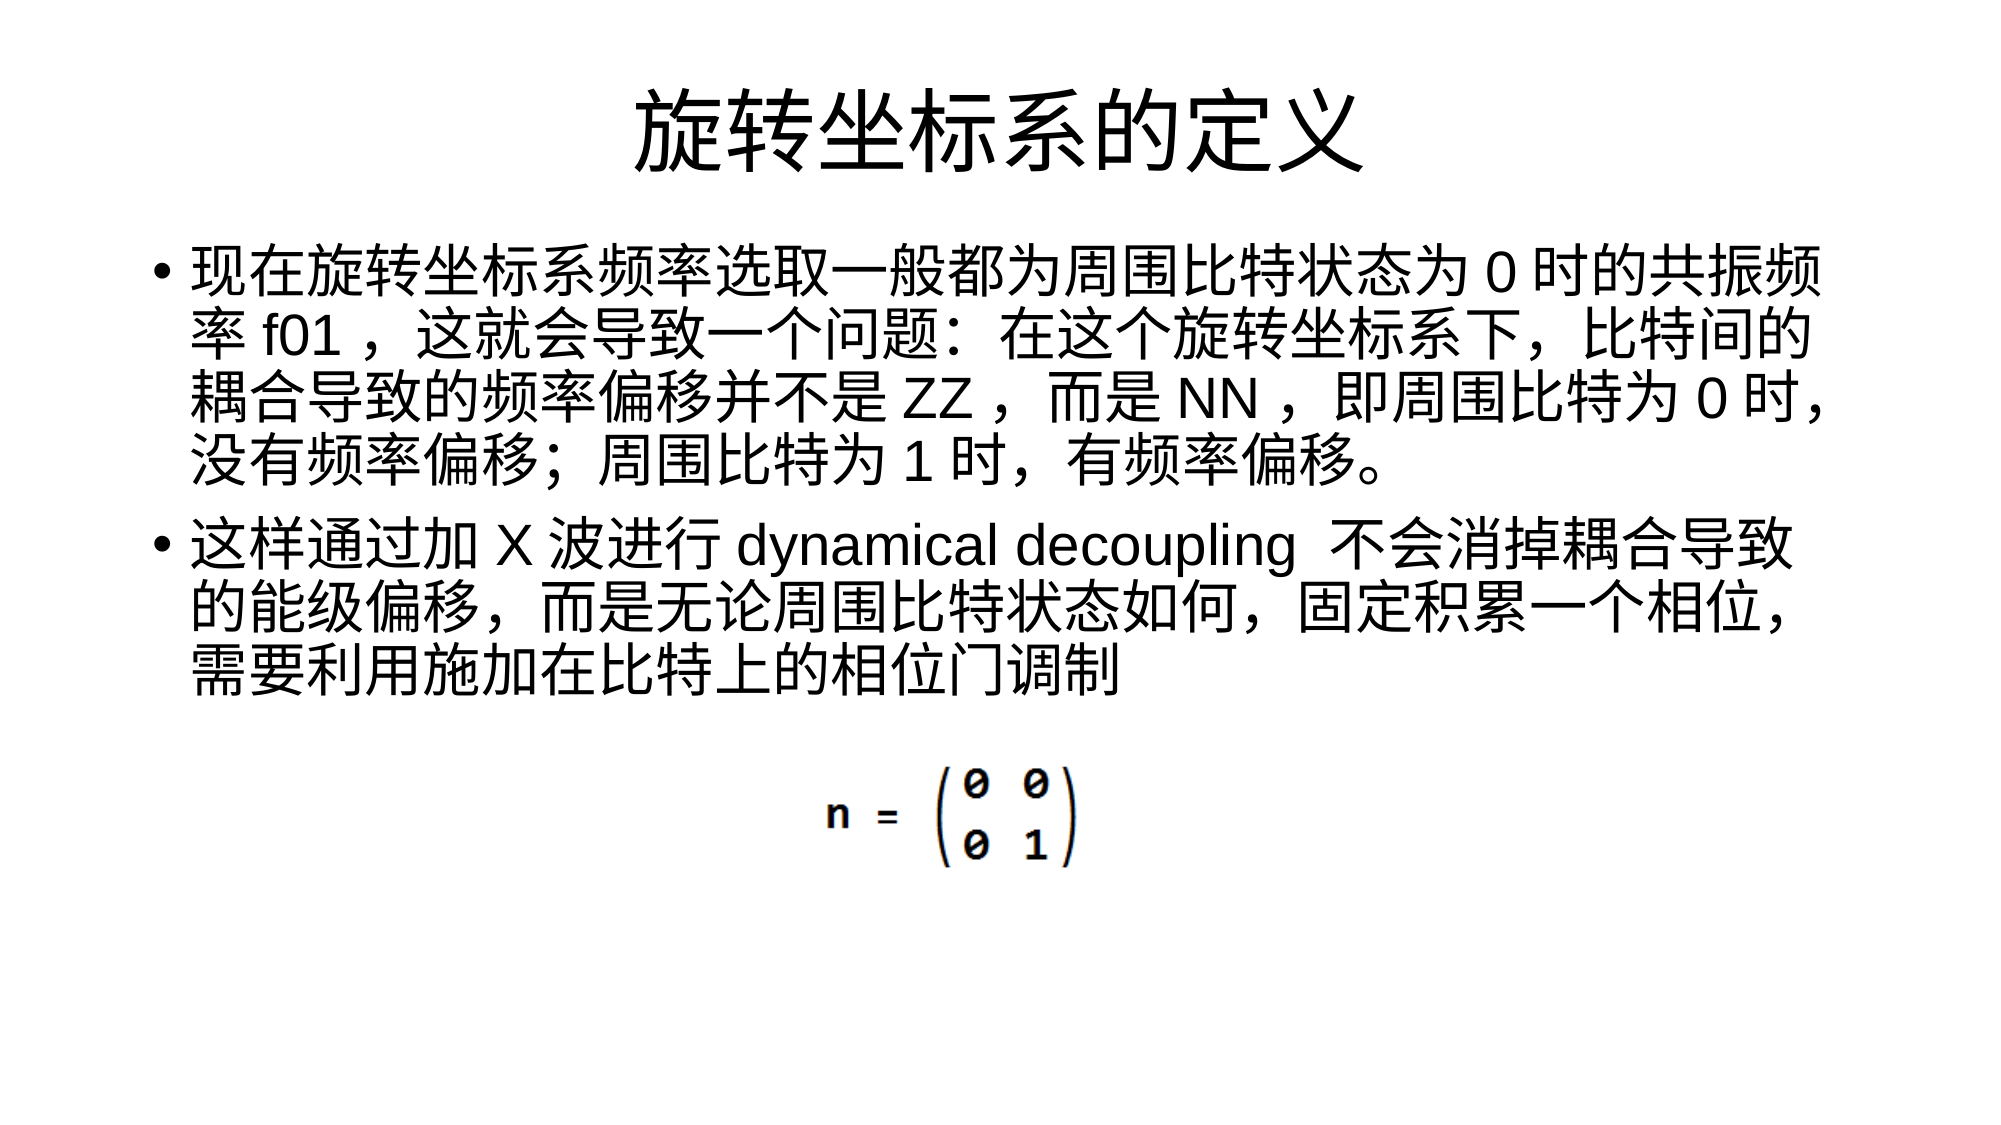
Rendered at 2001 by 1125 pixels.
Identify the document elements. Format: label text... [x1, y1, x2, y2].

picture [795, 753, 1100, 888]
list 现在旋转坐标系频率选取一般都为周围比特状态为0时的共振频率f01，这就会导致一个问题：在这个旋转坐标系下，比特间的耦合导致的频率偏移并不是ZZ，而是NN，即周围比特为0时，没有频率偏移；周围比特为1时，有频率偏移。 这样通过加X波进行dynamical decoupling 不会消掉耦合导致的能级偏移，而是无论周围比特状态如何，固定积累一个相位，需要利用施加在比特上的相位门调制 [137, 234, 1863, 1014]
title 旋转坐标系的定义 [137, 59, 1863, 212]
